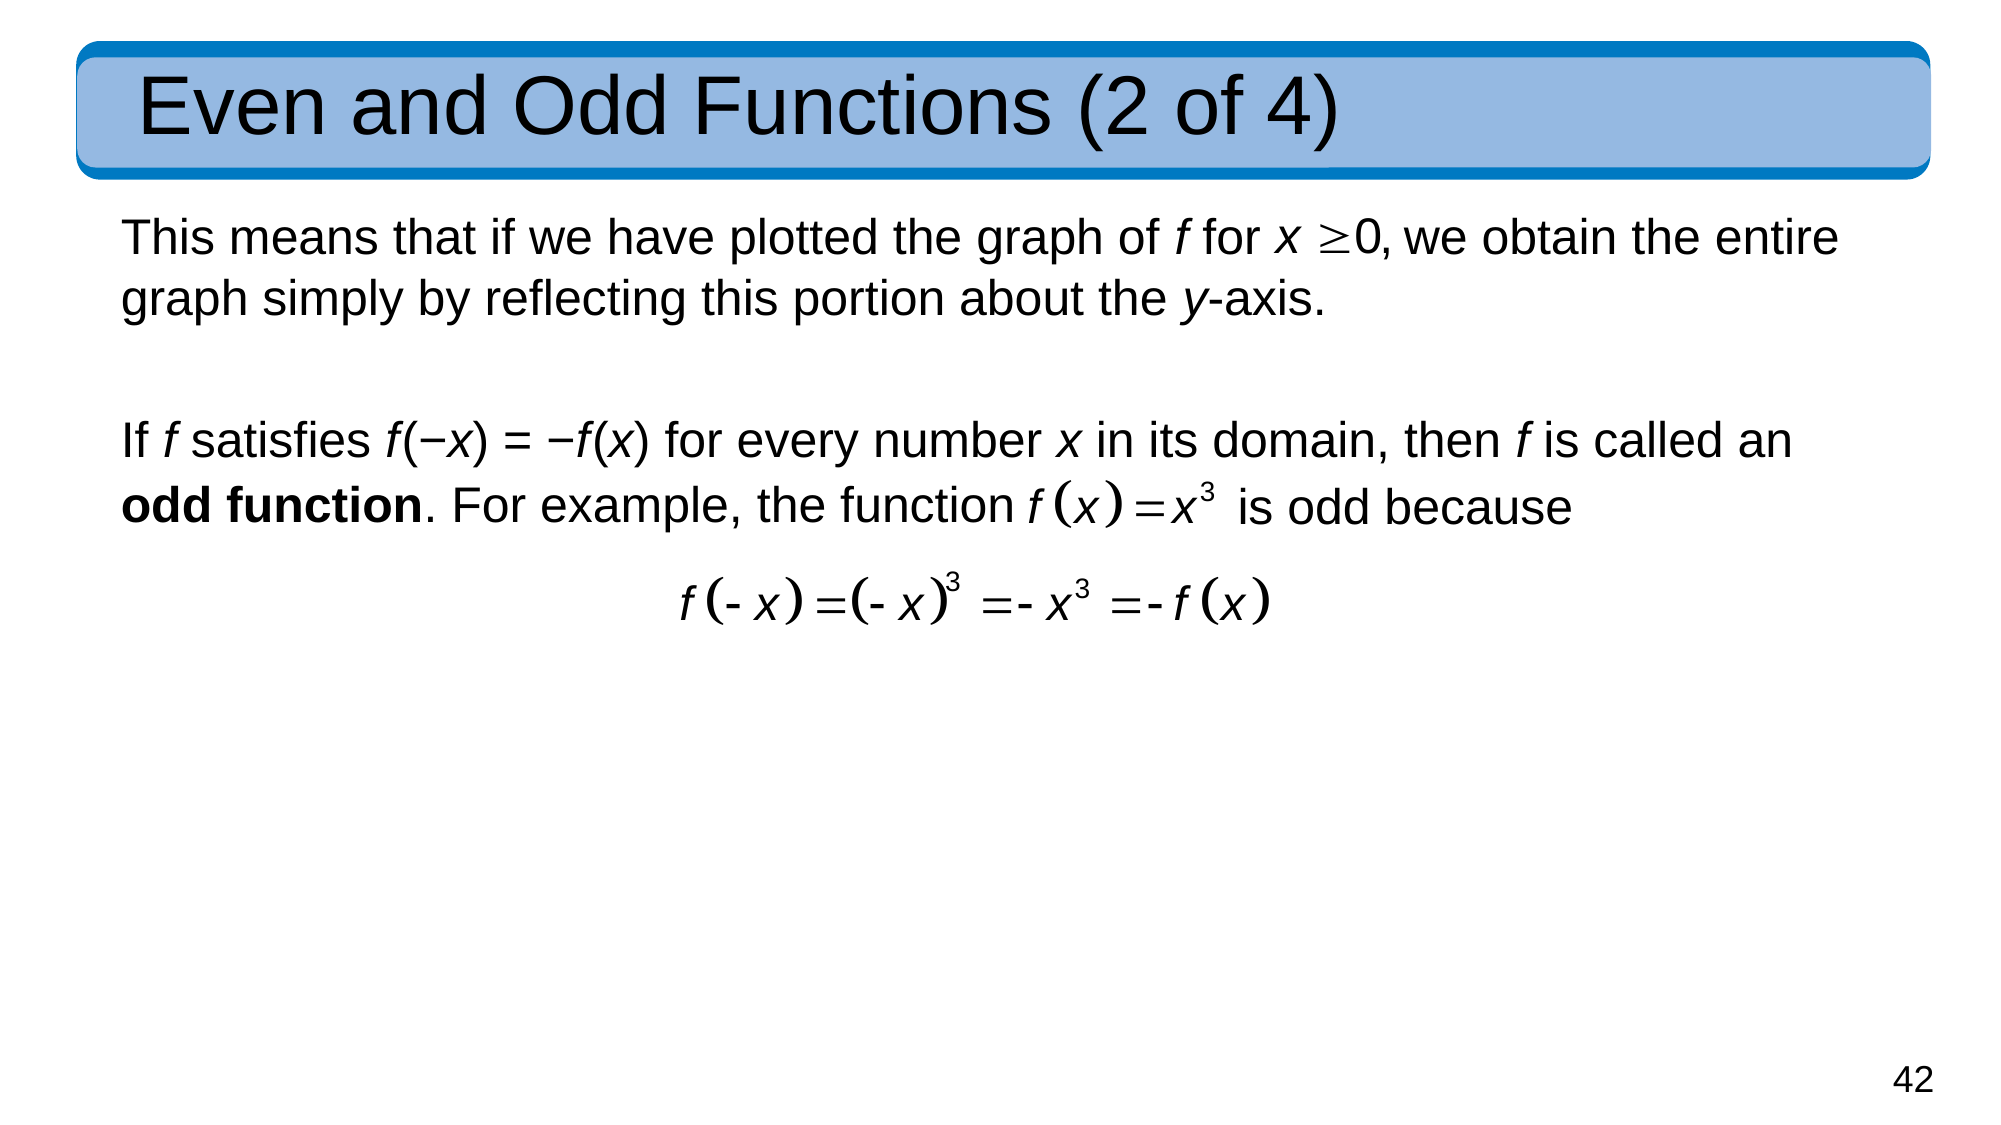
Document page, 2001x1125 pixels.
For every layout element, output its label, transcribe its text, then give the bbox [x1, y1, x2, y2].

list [1270, 211, 1394, 266]
list This means that if we have plotted the graph of f for [120, 211, 1263, 265]
list odd function. For example, the function [120, 479, 1025, 530]
list is odd because [1237, 481, 1610, 543]
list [1025, 475, 1220, 546]
list graph simply by reflecting this portion about the y-axis. If f satisfies f (−x) = −f (x) for every number x in its domain, then f is called an [120, 265, 1880, 476]
list we obtain the entire [1403, 211, 1882, 270]
title Even and Odd Functions (2 of 4) [138, 62, 1863, 173]
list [677, 564, 1271, 643]
